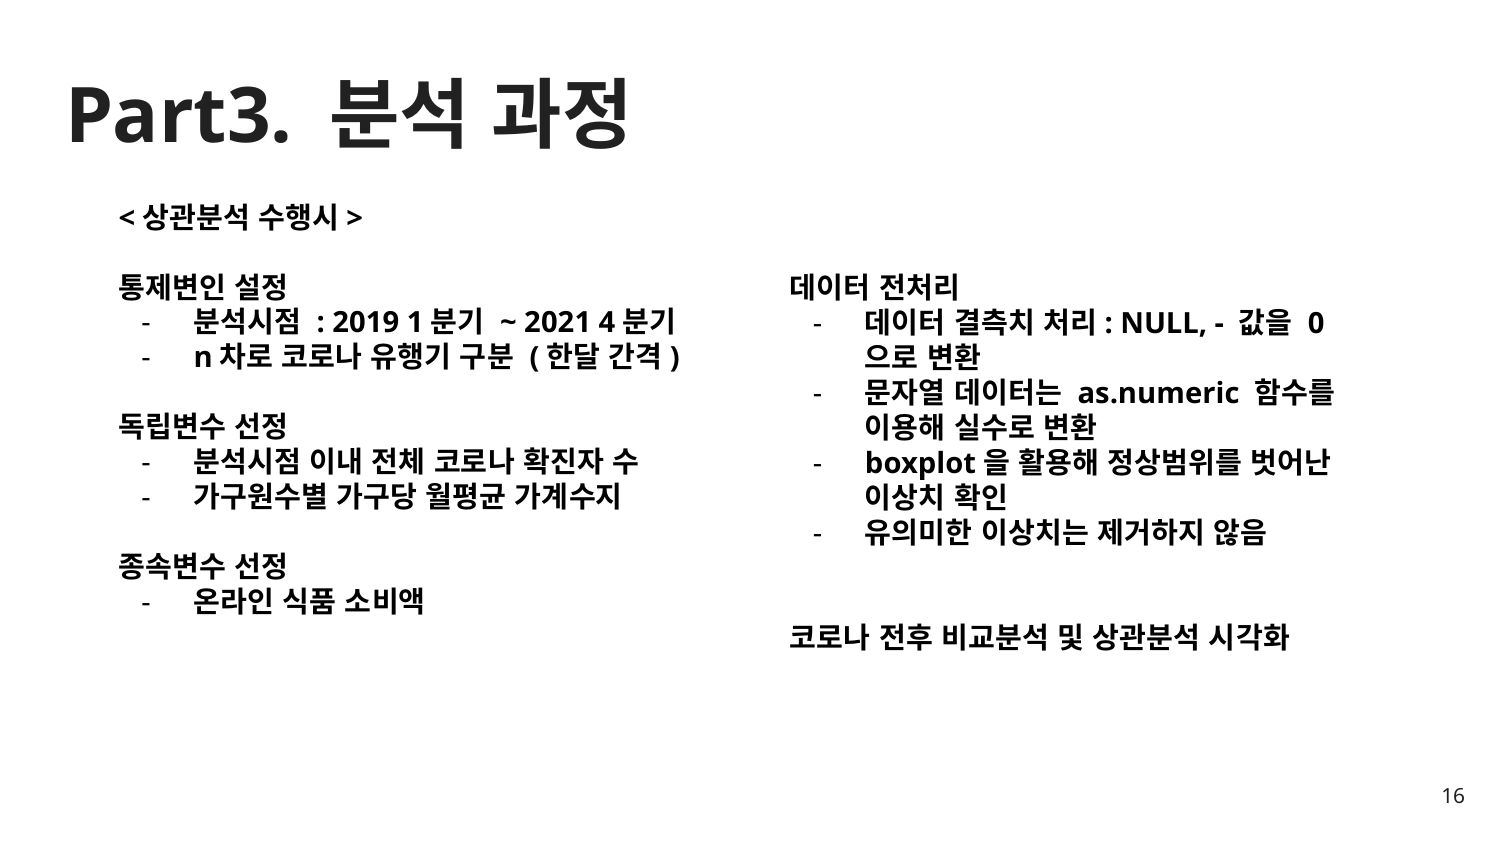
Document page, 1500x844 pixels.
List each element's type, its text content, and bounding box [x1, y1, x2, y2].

text_box 데이터 전처리 데이터 결측치 처리: NULL, - 값을 0으로 변환 문자열 데이터는 as.numeric 함수를 이용해 실수로 변환 boxplot을 활용해 정상범위를 벗어난 이상치 확인 유의미한 이상치는 제거하지 않음 코로나 전후 비교분석 및 상관분석 시각화 [775, 254, 1381, 670]
title Part3. 분석 과정 [50, 50, 1451, 174]
slide_number ‹#› [1389, 764, 1480, 830]
text_box <상관분석 수행시> 통제변인 설정 분석시점 : 2019 1분기 ~ 2021 4분기 n차로 코로나 유행기 구분 (한달 간격) 독립변수 선정 분석시점 이내 전체 코로나 확진자 수 가구원수별 가구당 월평균 가계수지 종속변수 선정 온라인 식품 소비액 [103, 183, 776, 704]
